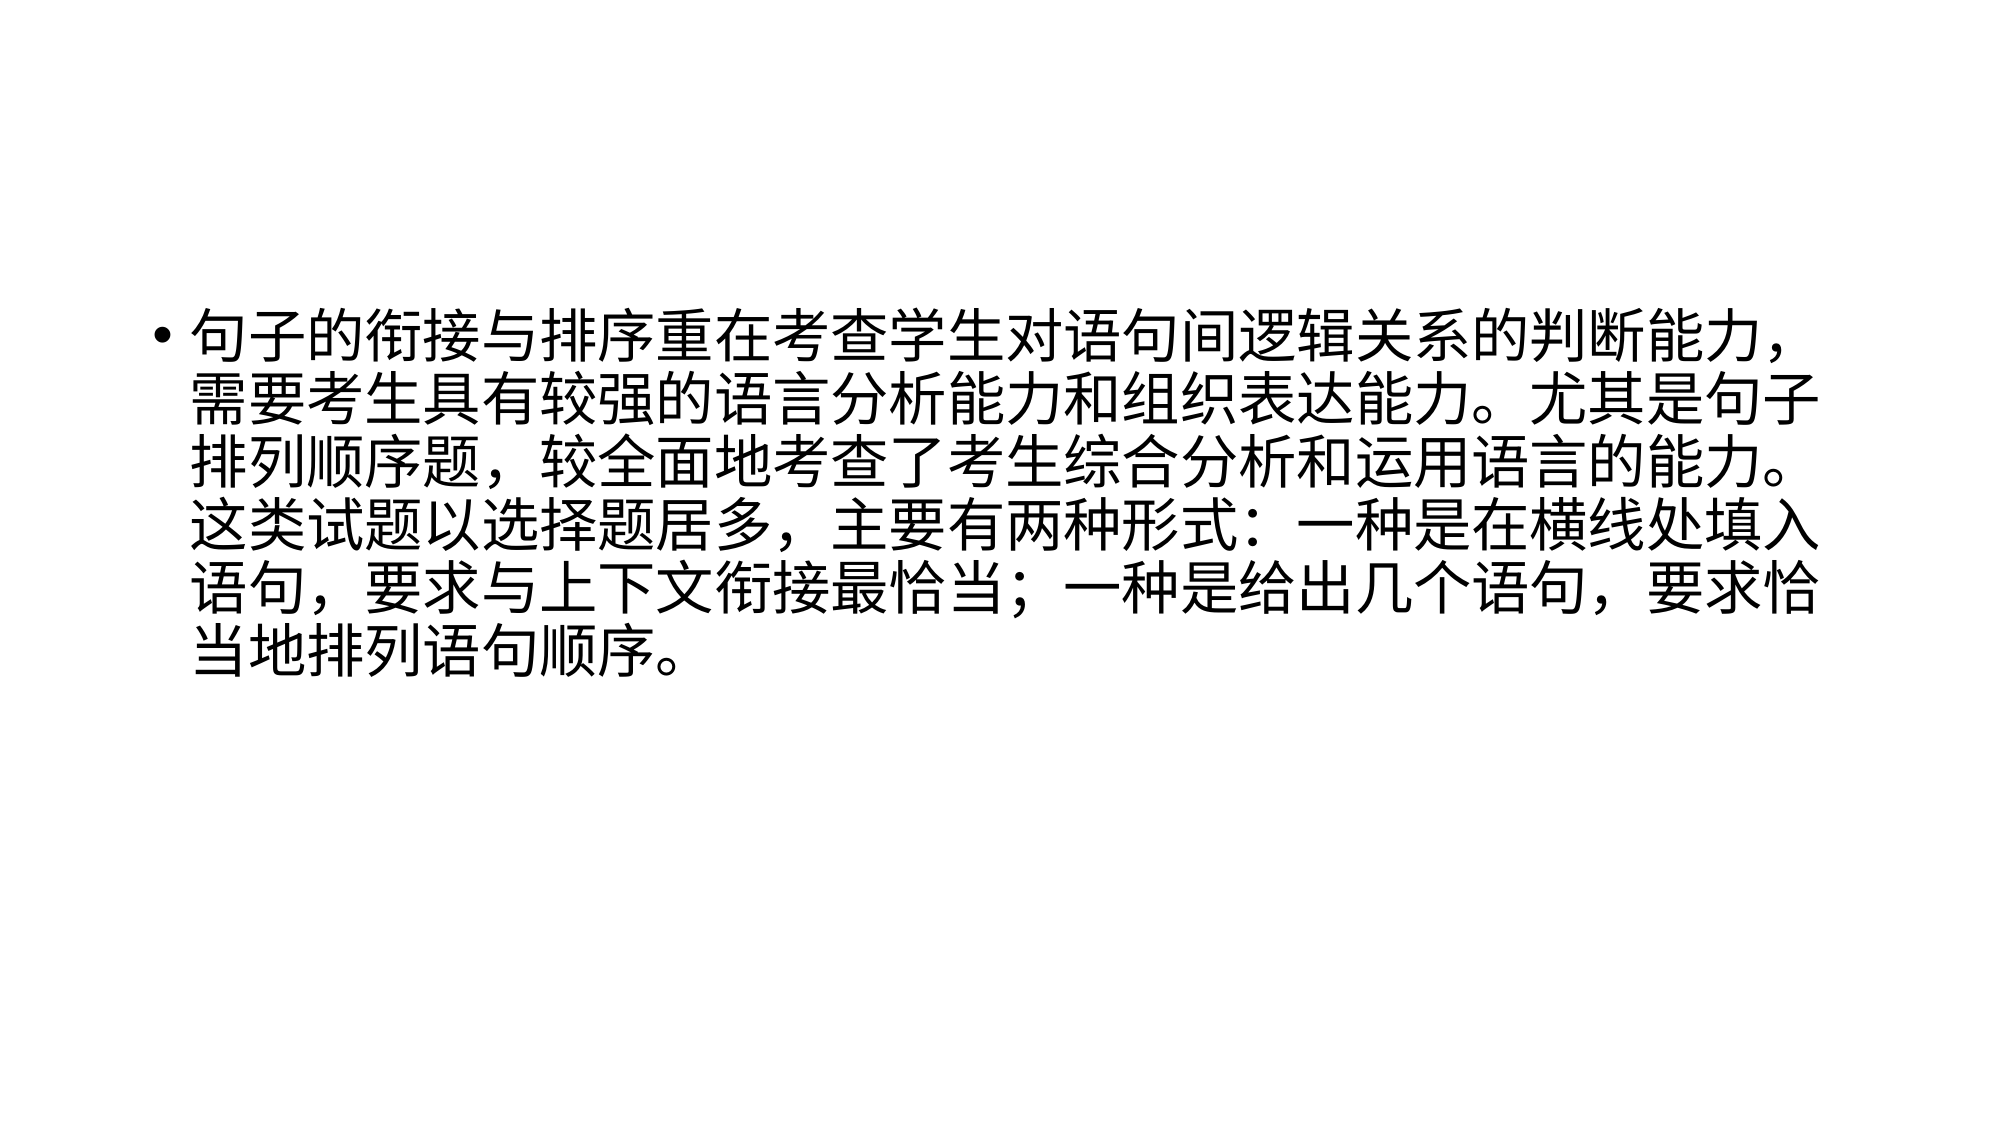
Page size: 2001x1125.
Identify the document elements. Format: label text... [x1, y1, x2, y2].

list 句子的衔接与排序重在考查学生对语句间逻辑关系的判断能力，需要考生具有较强的语言分析能力和组织表达能力。尤其是句子排列顺序题，较全面地考查了考生综合分析和运用语言的能力。这类试题以选择题居多，主要有两种形式：一种是在横线处填入语句，要求与上下文衔接最恰当；一种是给出几个语句，要求恰当地排列语句顺序。 [137, 299, 1863, 1014]
